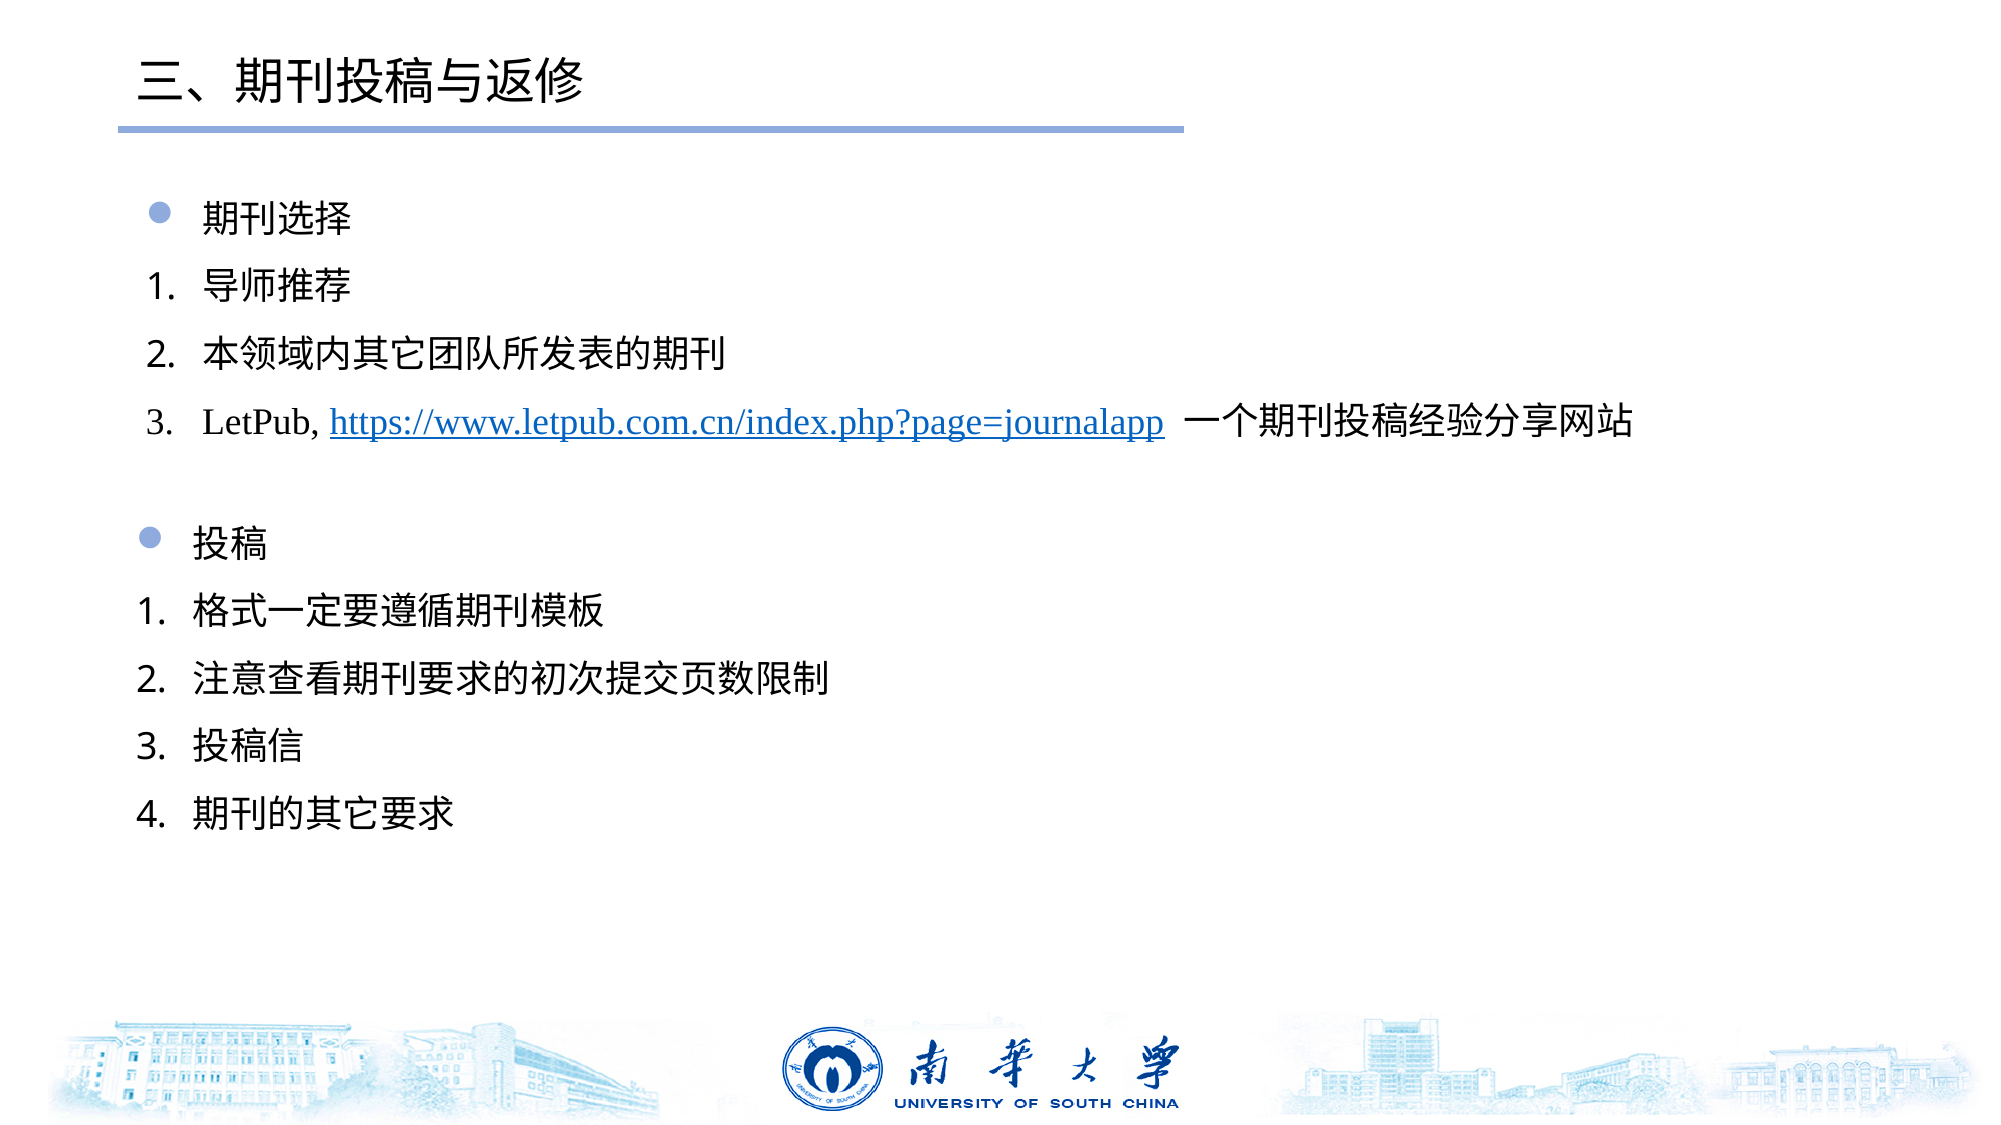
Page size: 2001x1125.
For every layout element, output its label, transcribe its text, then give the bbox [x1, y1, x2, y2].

text_box 三、期刊投稿与返修 [120, 42, 601, 117]
picture [0, 1006, 2000, 1125]
text_box 期刊选择 导师推荐 本领域内其它团队所发表的期刊 LetPub, https://www.letpub.com.cn/index.php?page=journalapp 一个期刊投稿经验分享网站 [131, 164, 1649, 450]
text_box 投稿 格式一定要遵循期刊模板 注意查看期刊要求的初次提交页数限制 投稿信 期刊的其它要求 [121, 489, 845, 843]
